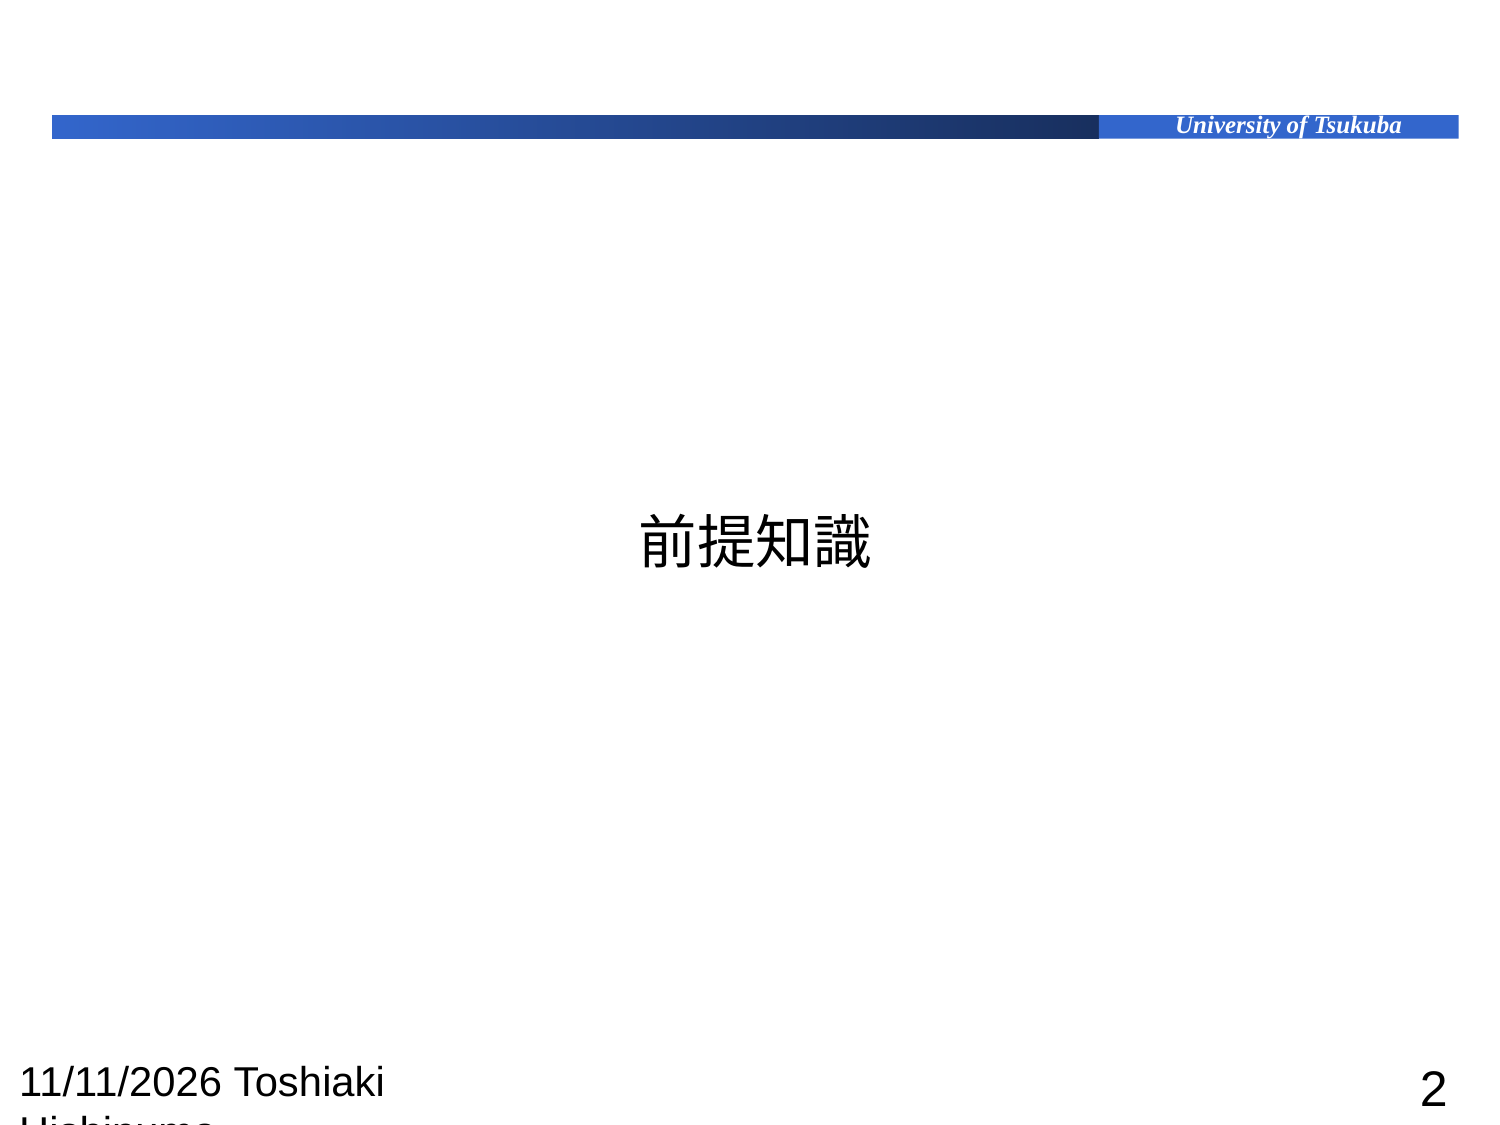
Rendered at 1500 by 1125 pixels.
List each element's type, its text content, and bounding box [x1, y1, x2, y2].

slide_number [4, 1047, 597, 1107]
slide_number 2 [1112, 1048, 1463, 1093]
list 前提知識 [51, 170, 1459, 1043]
